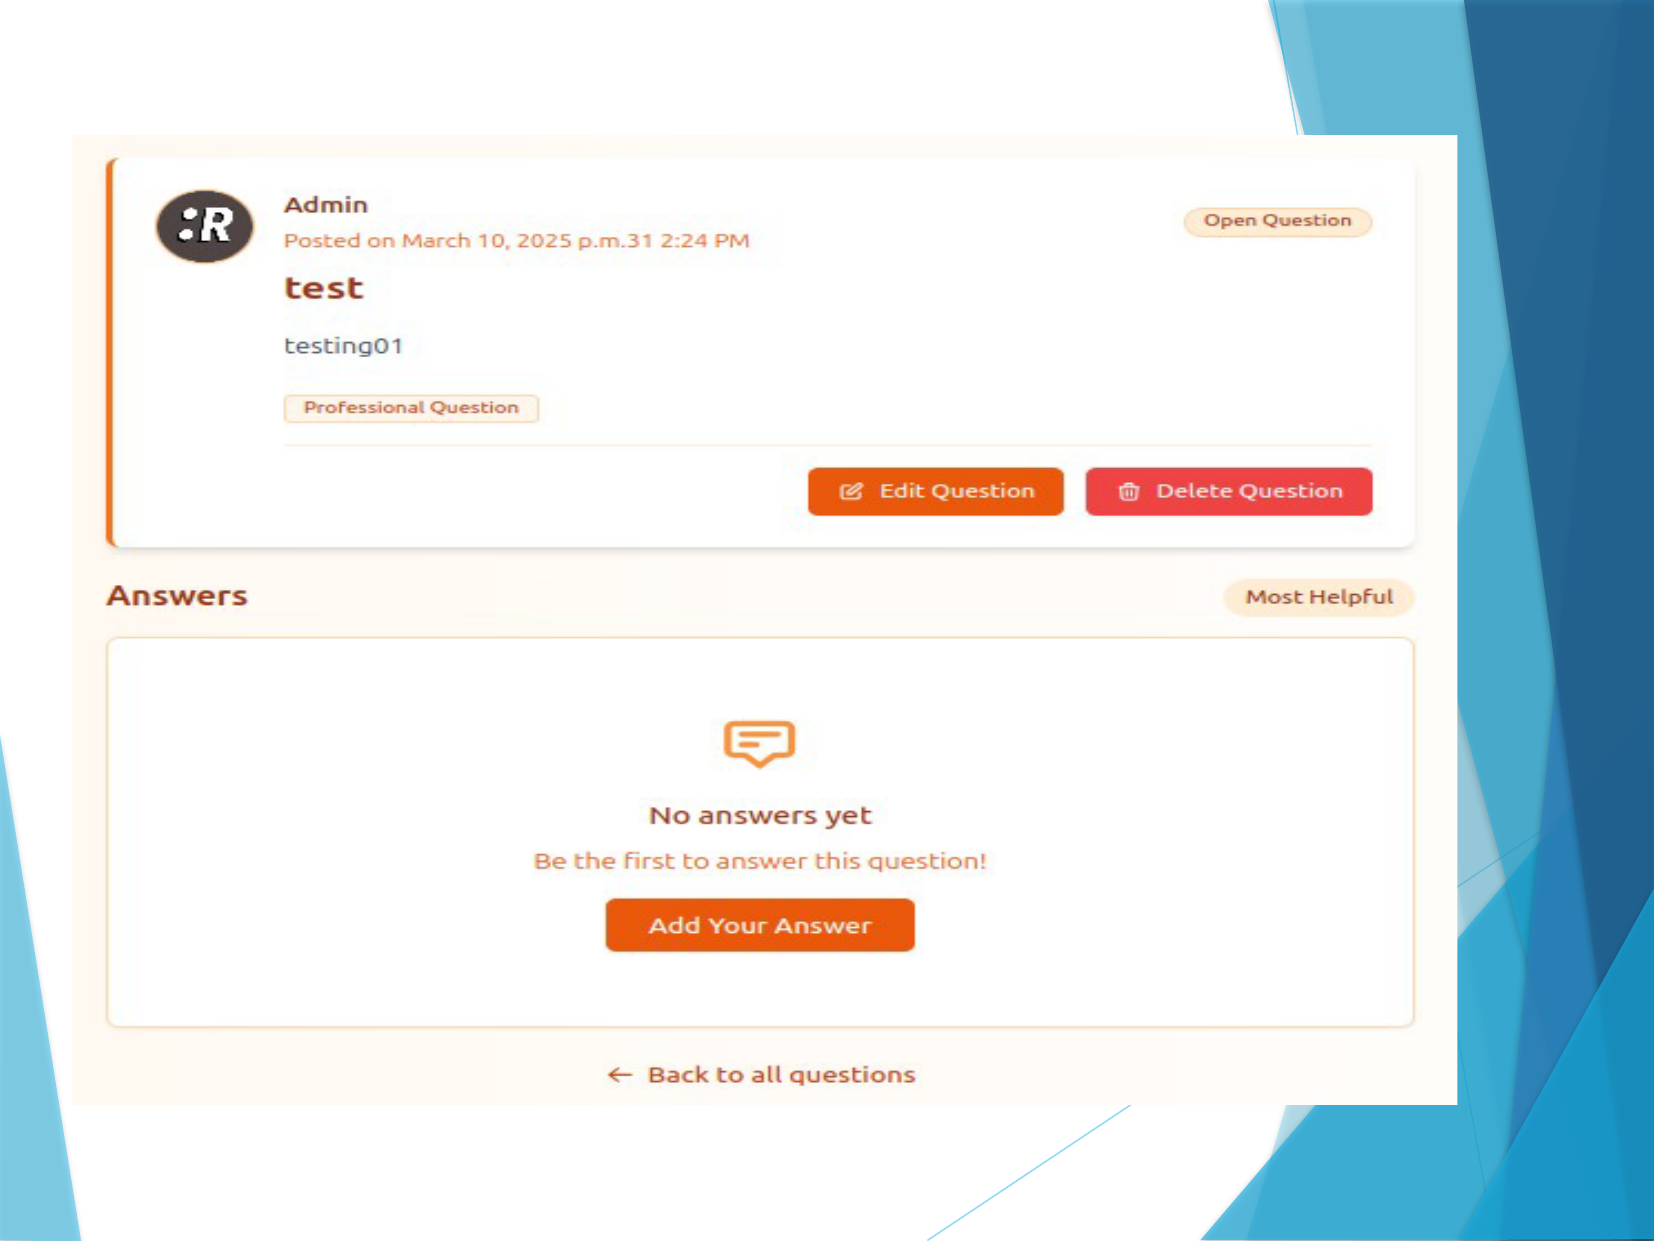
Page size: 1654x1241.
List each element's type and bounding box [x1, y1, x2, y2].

picture [71, 135, 1458, 1105]
